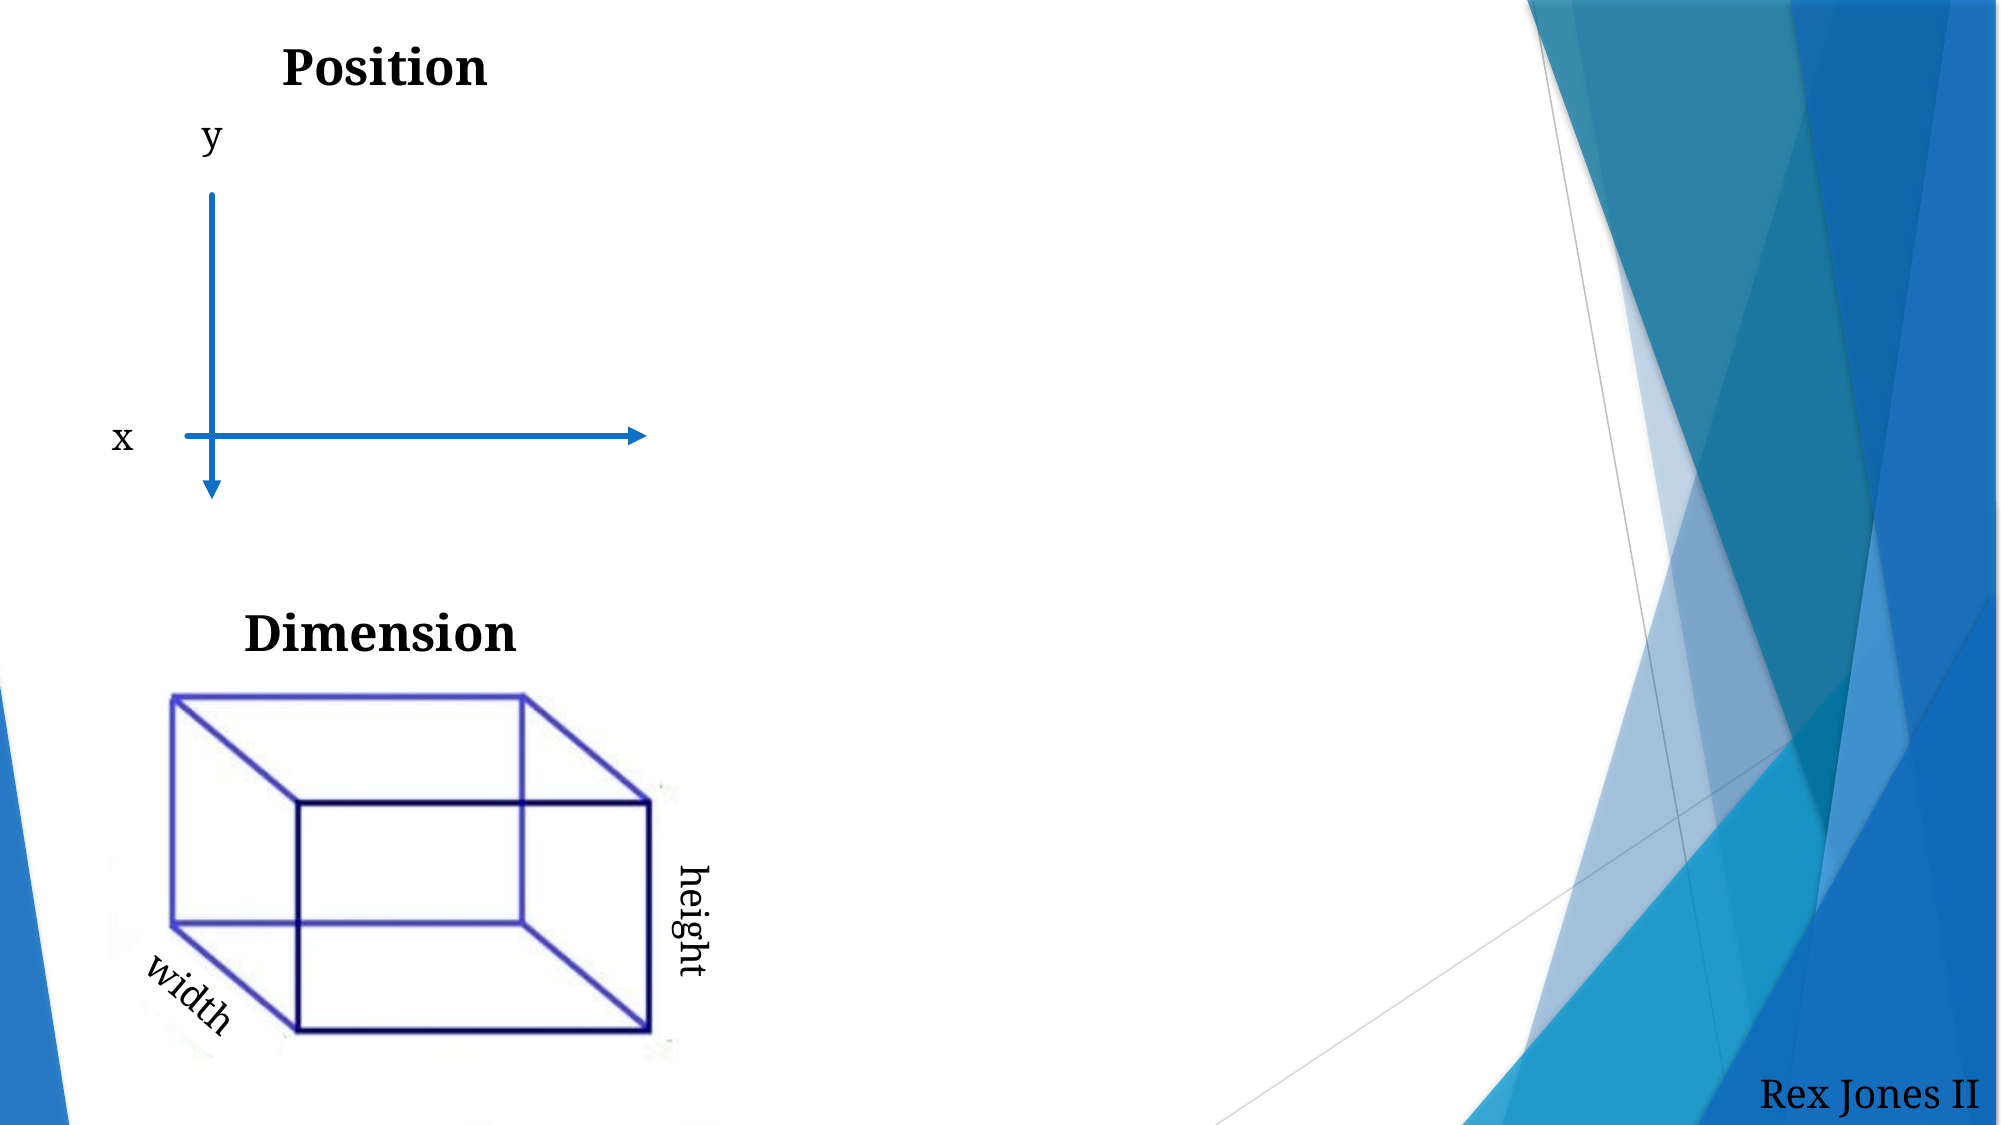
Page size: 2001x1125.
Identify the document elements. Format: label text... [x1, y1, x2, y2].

text_box y [186, 103, 238, 164]
text_box Dimension [119, 594, 643, 669]
text_box Position [124, 28, 647, 103]
picture [108, 691, 727, 1125]
text_box x [97, 405, 149, 466]
